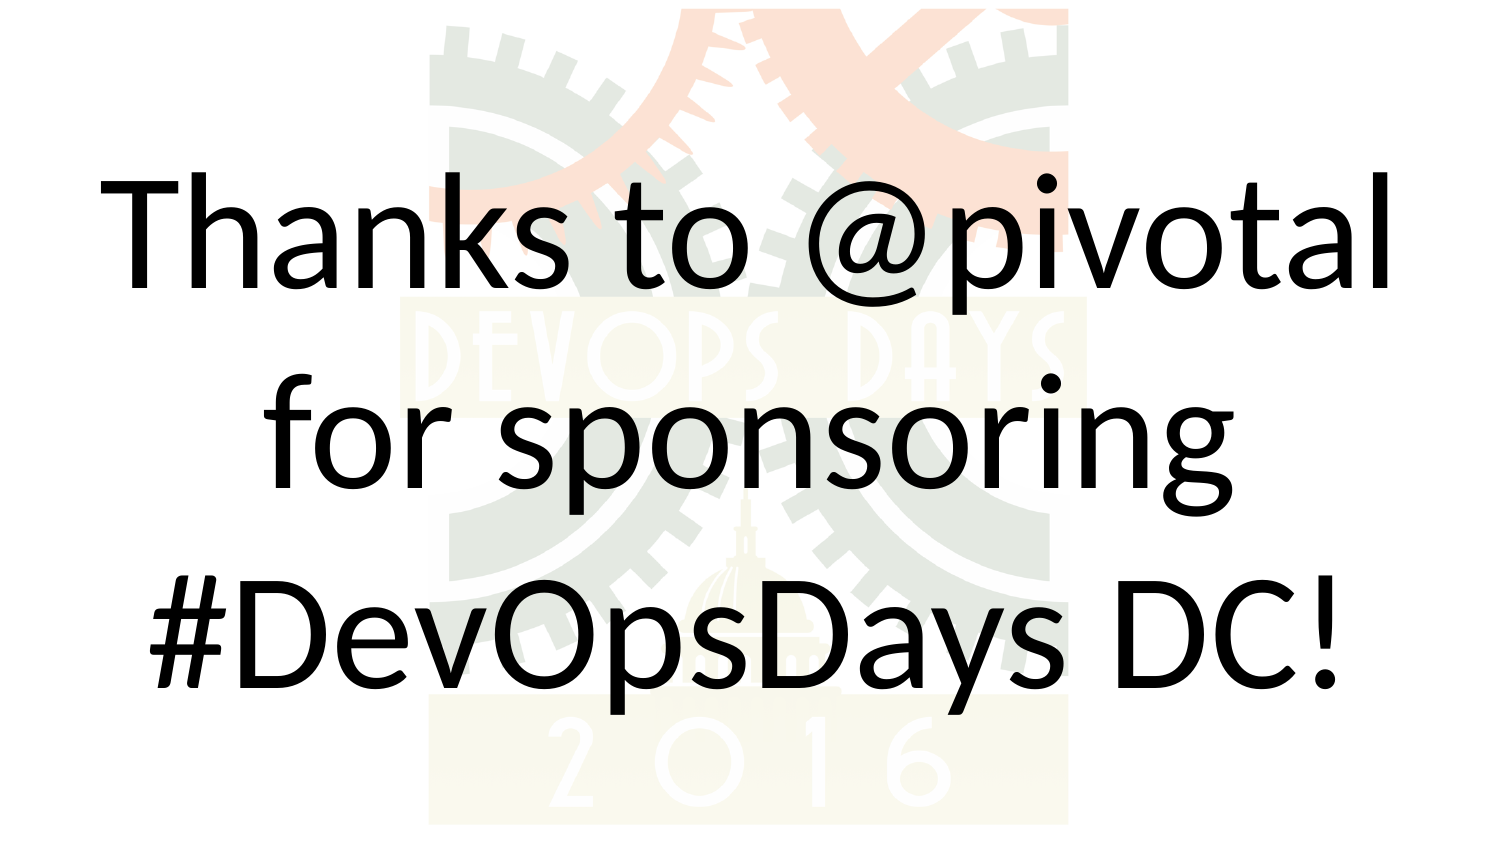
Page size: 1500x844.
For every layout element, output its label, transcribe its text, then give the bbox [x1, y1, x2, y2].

title Thanks to @pivotal for sponsoring #DevOpsDays DC! [75, 33, 1425, 811]
